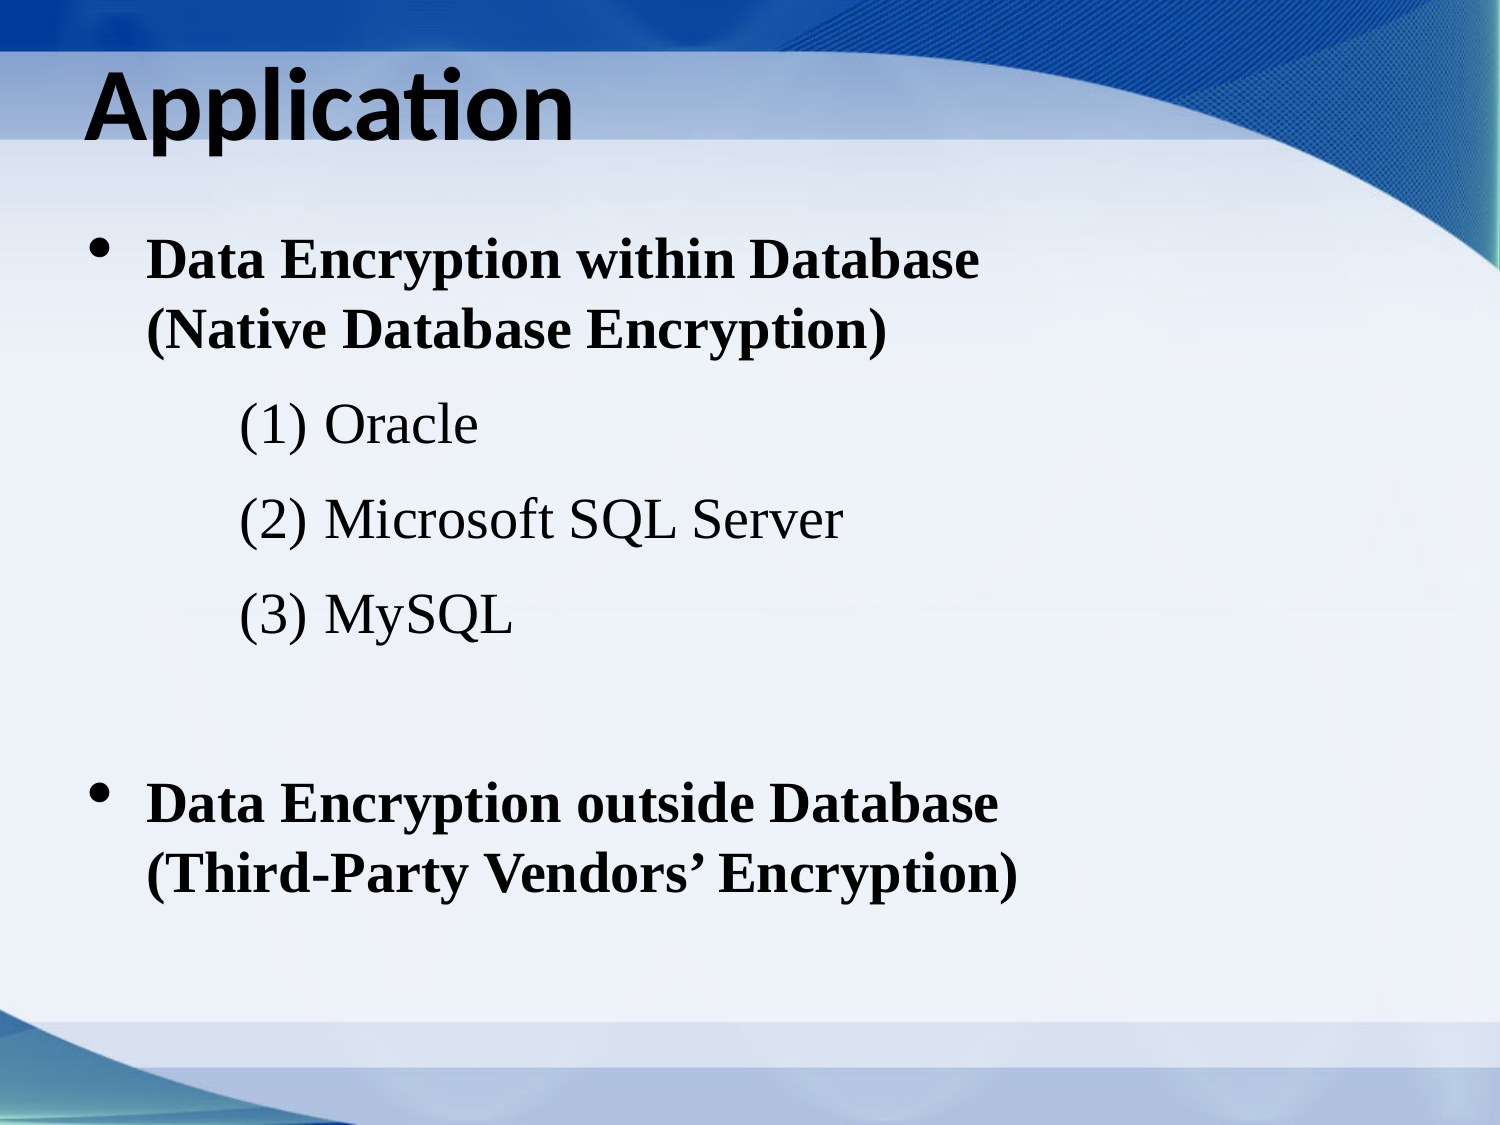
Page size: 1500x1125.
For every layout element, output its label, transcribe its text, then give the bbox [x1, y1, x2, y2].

text_box Application [0, 29, 663, 150]
text_box Data Encryption within Database (Native Database Encryption) Oracle Microsoft SQL Server MySQL Data Encryption outside Database (Third-Party Vendors’ Encryption) [75, 212, 1130, 912]
picture [0, 0, 1500, 1125]
